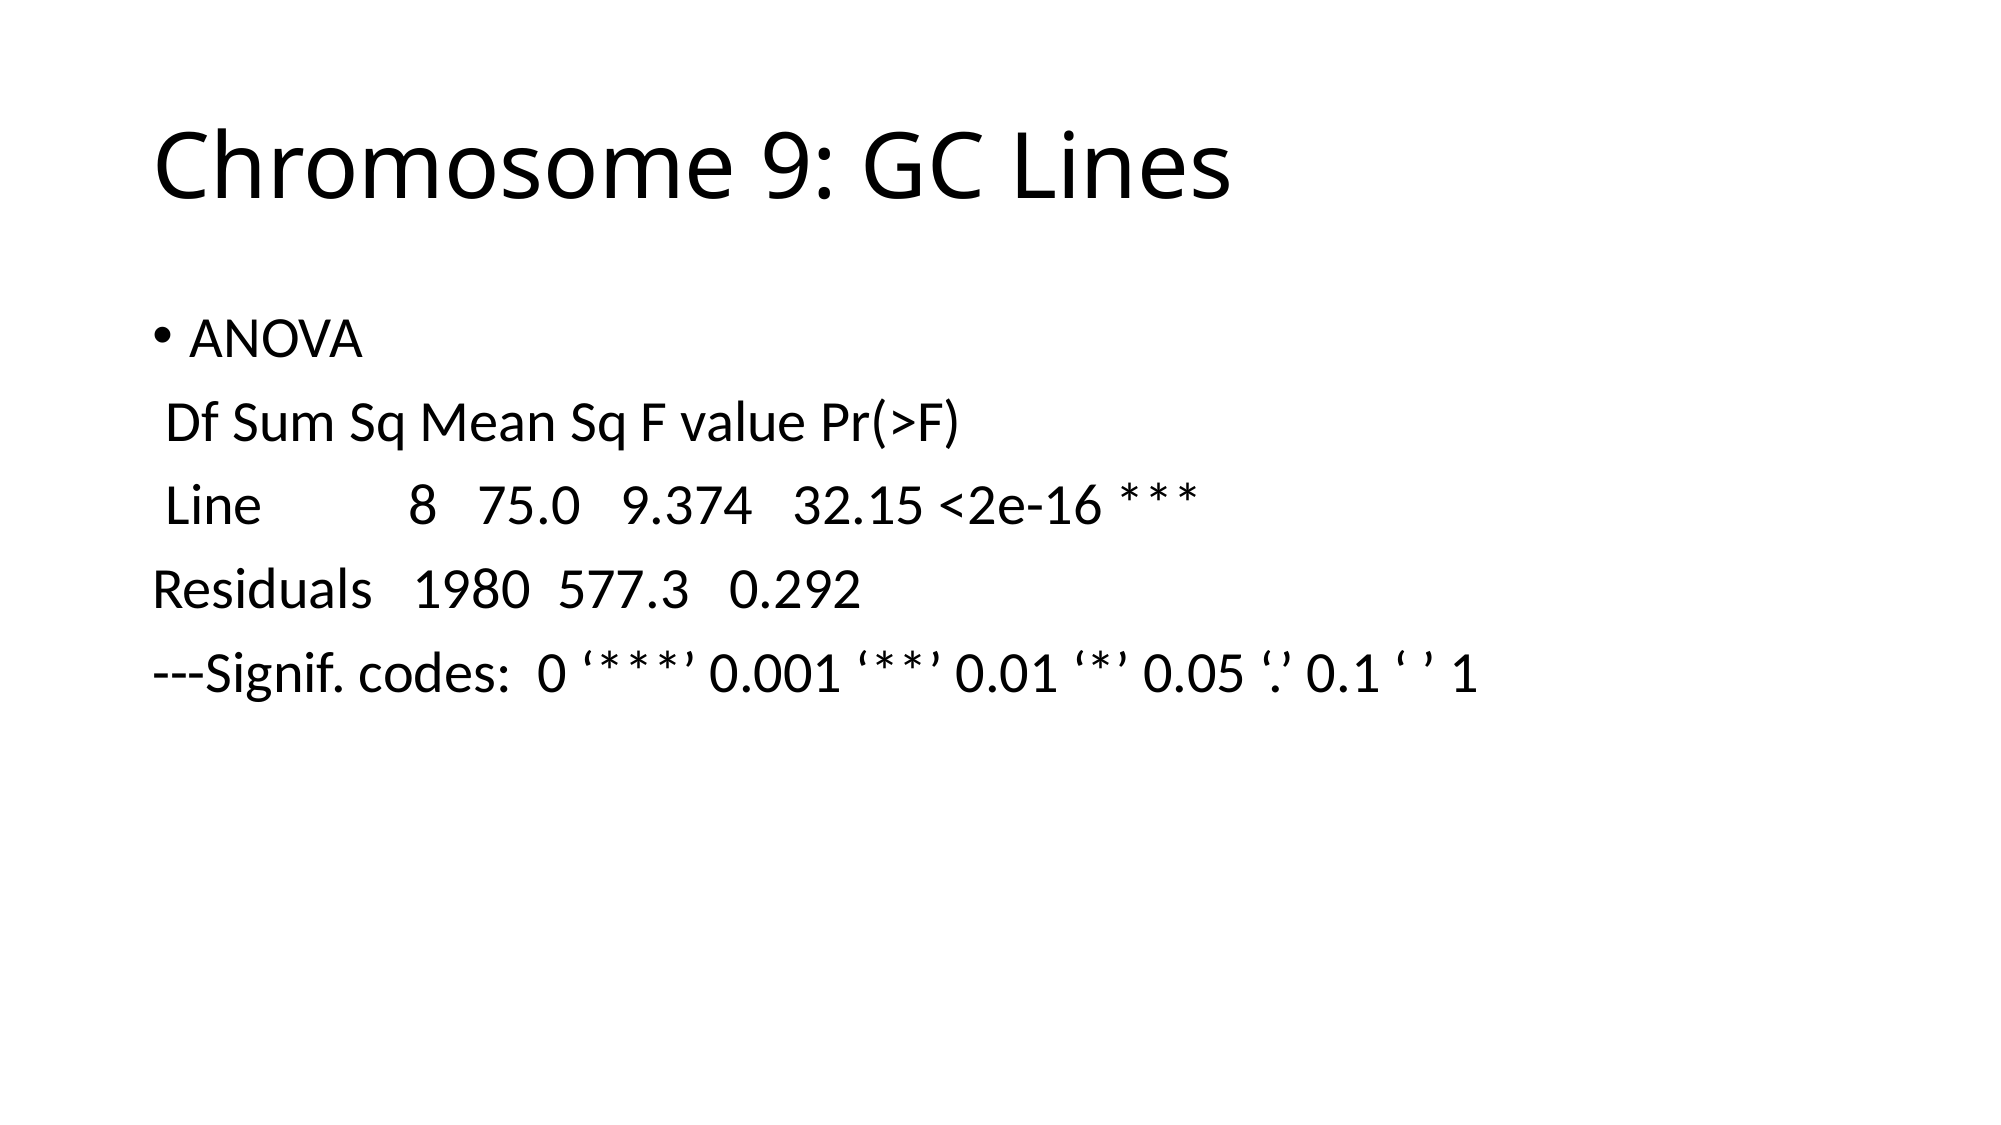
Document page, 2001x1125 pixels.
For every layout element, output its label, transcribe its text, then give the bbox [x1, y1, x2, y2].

title Chromosome 9: GC Lines [137, 59, 1863, 278]
list ANOVA Df Sum Sq Mean Sq F value Pr(>F) Line 8 75.0 9.374 32.15 <2e-16 *** Residuals 1980 577.3 0.292 ---Signif. codes: 0 ‘***’ 0.001 ‘**’ 0.01 ‘*’ 0.05 ‘.’ 0.1 ‘ ’ 1 [137, 299, 1863, 1014]
